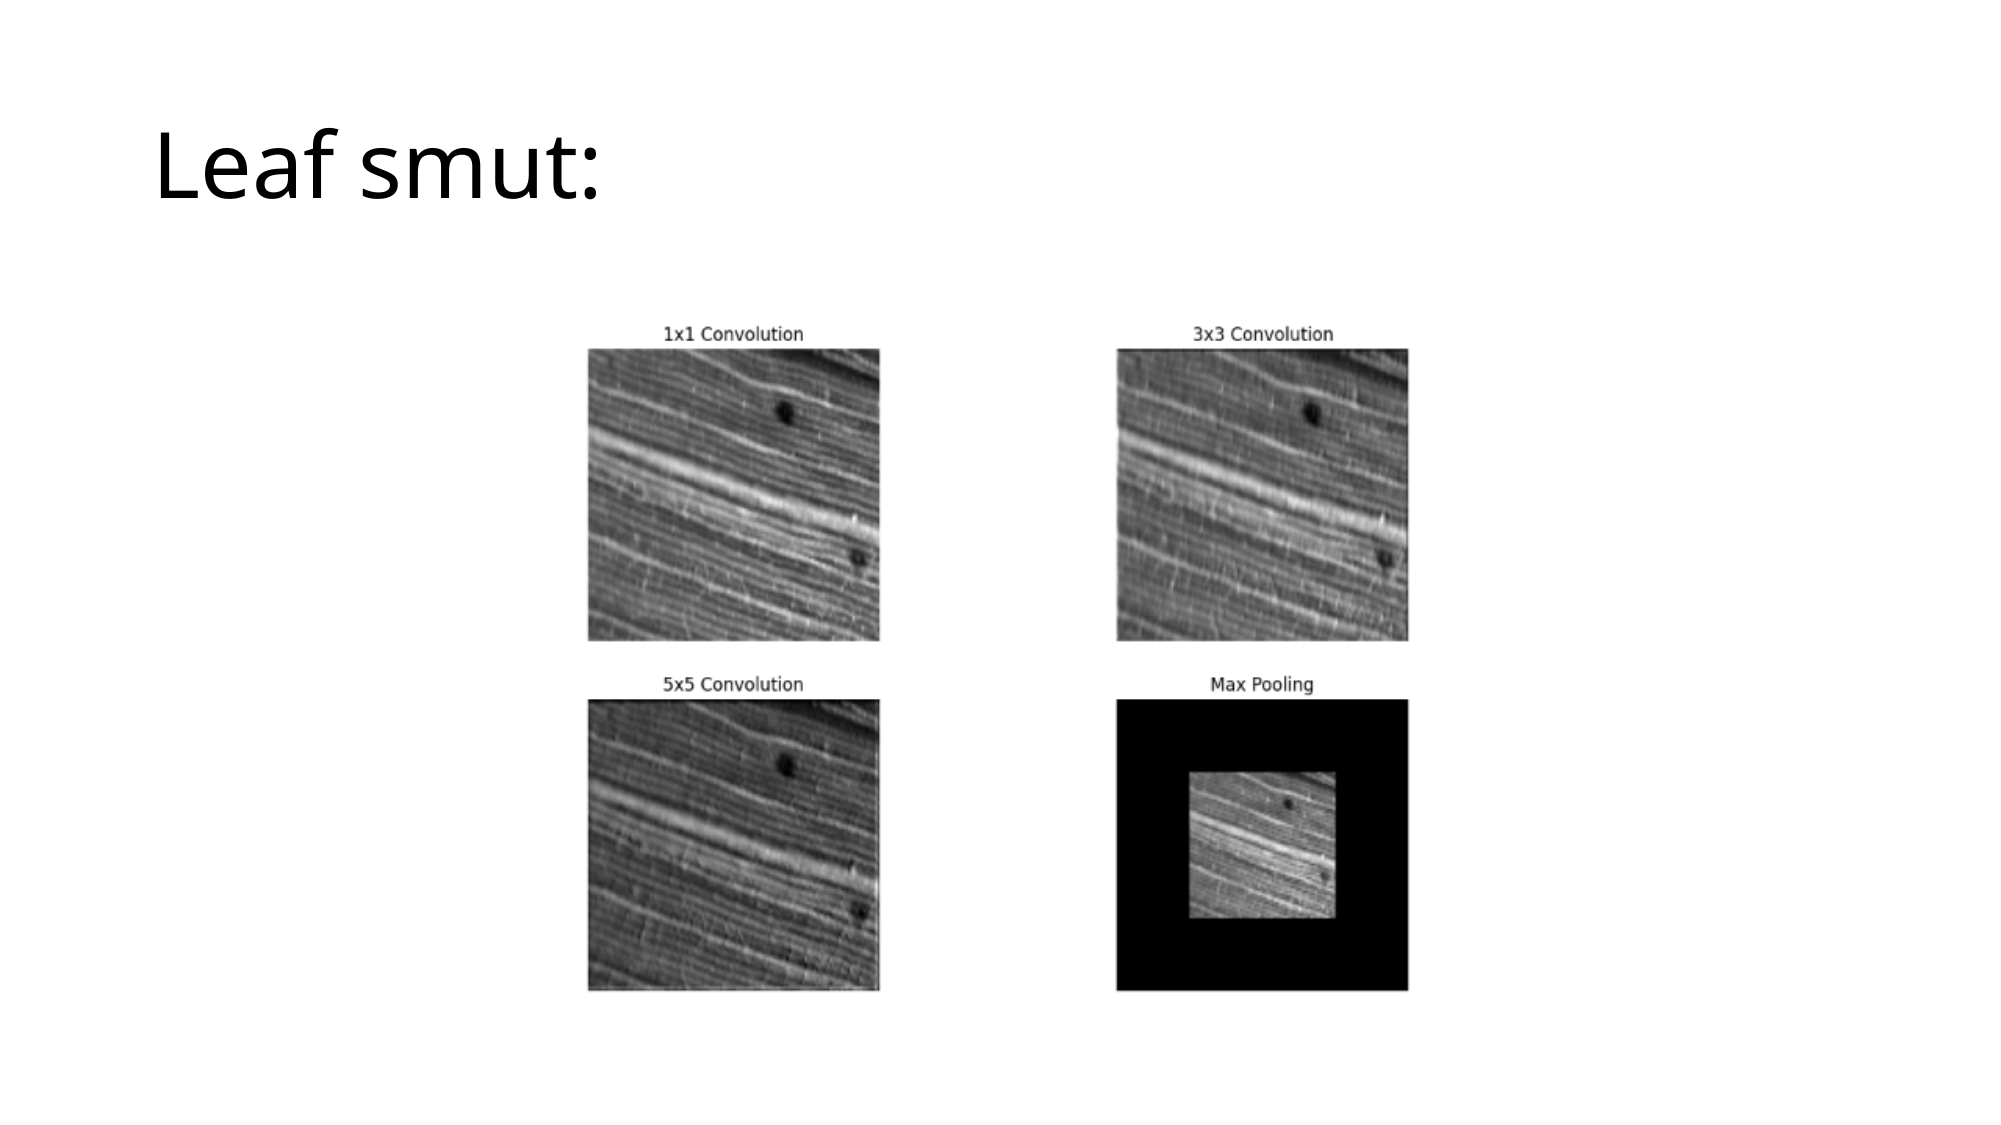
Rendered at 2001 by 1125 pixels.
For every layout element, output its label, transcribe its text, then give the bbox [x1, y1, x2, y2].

title Leaf smut: [137, 59, 1863, 278]
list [584, 316, 1416, 997]
